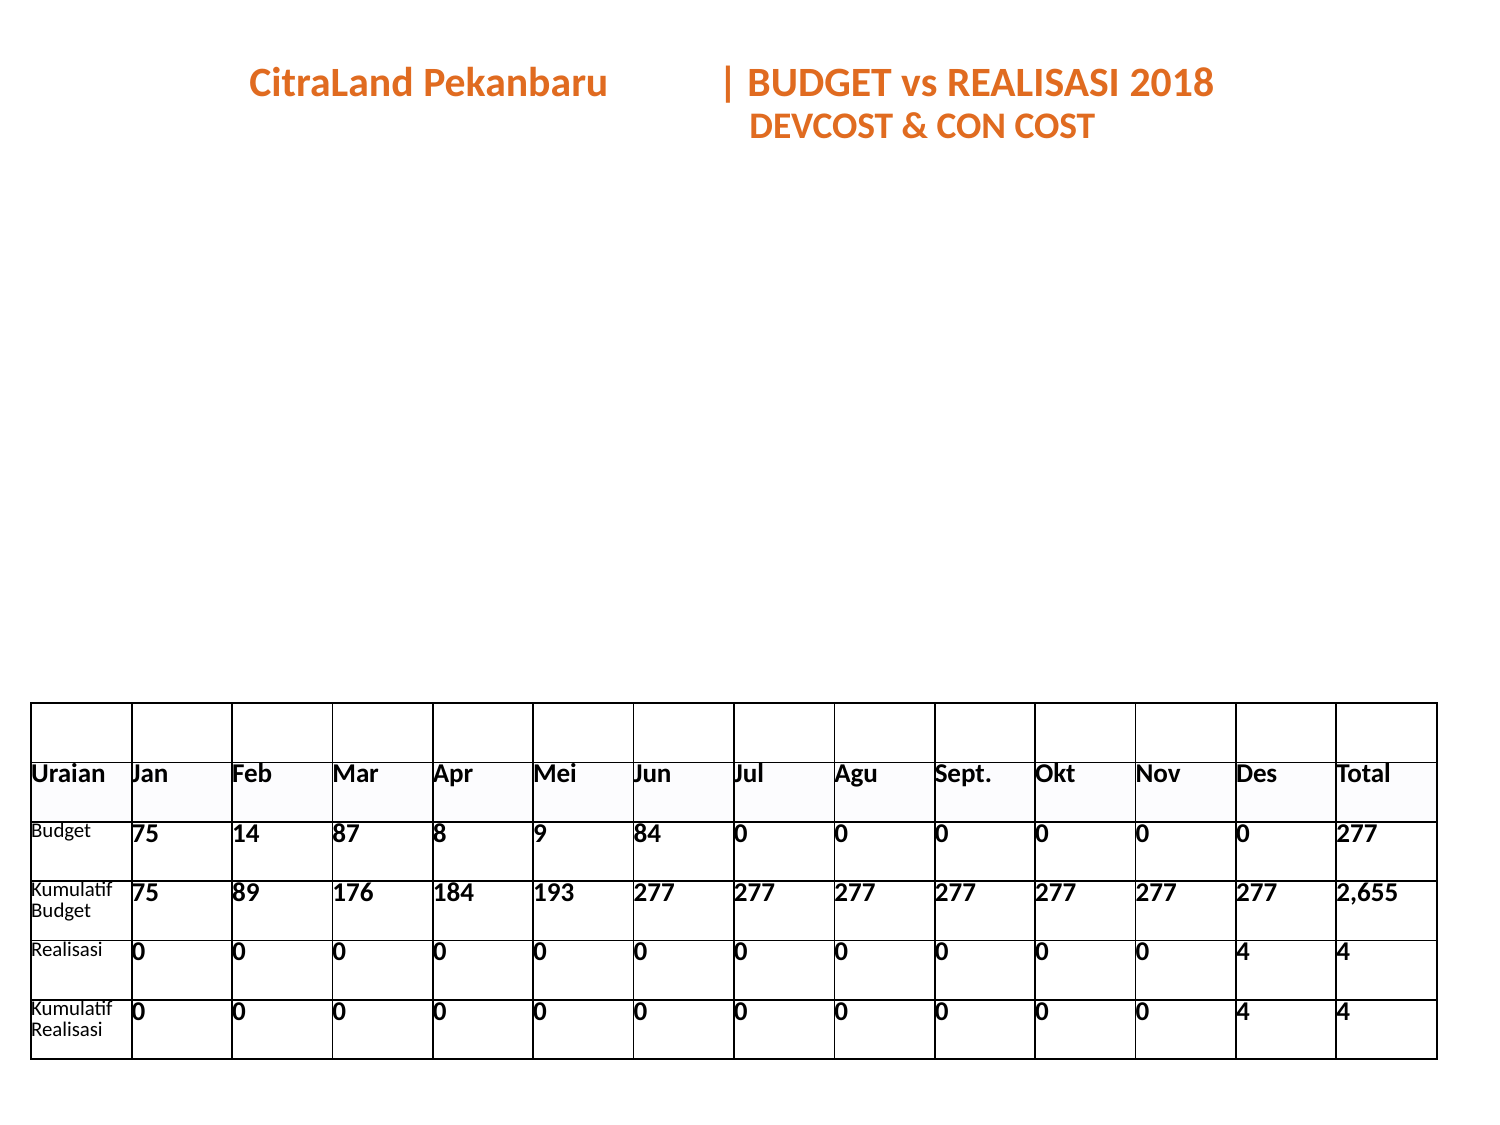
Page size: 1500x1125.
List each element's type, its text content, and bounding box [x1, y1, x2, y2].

table_cell 0 [1136, 1001, 1235, 1058]
table_cell 277 [1337, 823, 1436, 880]
table_cell 0 [1036, 941, 1135, 999]
table_cell 0 [735, 1001, 834, 1058]
table_header [333, 704, 432, 762]
table_cell Uraian [32, 763, 131, 821]
table_cell 277 [835, 882, 934, 940]
table_header [1136, 704, 1235, 762]
table_cell 277 [936, 882, 1034, 940]
table_cell 0 [233, 941, 332, 999]
table_cell Mar [333, 763, 432, 821]
table_header [133, 704, 231, 762]
table_cell 8 [434, 823, 532, 880]
table_cell Total [1337, 763, 1436, 821]
table_cell Mei [534, 763, 633, 821]
table_cell 0 [434, 941, 532, 999]
table_cell 75 [133, 823, 231, 880]
table_cell 4 [1337, 941, 1436, 999]
text_box | BUDGET vs REALISASI 2018 [703, 46, 1500, 157]
table_cell Kumulatif Realisasi [32, 1001, 131, 1058]
table_cell 0 [936, 941, 1034, 999]
table_cell Jan [133, 763, 231, 821]
table_cell Apr [434, 763, 532, 821]
table_header [434, 704, 532, 762]
table_header [233, 704, 332, 762]
table_header [634, 704, 733, 762]
table_cell 4 [1337, 1001, 1436, 1058]
table_header [1237, 704, 1335, 762]
table_cell Sept. [936, 763, 1034, 821]
table_cell Nov [1136, 763, 1235, 821]
table_cell 176 [333, 882, 432, 940]
table_cell Jun [634, 763, 733, 821]
table_cell 0 [634, 1001, 733, 1058]
table_header [32, 704, 131, 762]
table_cell Des [1237, 763, 1335, 821]
table_cell 0 [434, 1001, 532, 1058]
table_cell 0 [835, 941, 934, 999]
table_cell 0 [333, 941, 432, 999]
table_cell 0 [735, 941, 834, 999]
text_box CitraLand Pekanbaru [234, 46, 703, 157]
table_cell 0 [233, 1001, 332, 1058]
table_cell 89 [233, 882, 332, 940]
table_cell Jul [735, 763, 834, 821]
table_header [534, 704, 633, 762]
table_cell 0 [735, 823, 834, 880]
table_header [936, 704, 1034, 762]
table_cell 0 [936, 1001, 1034, 1058]
table_cell 277 [634, 882, 733, 940]
table_cell 87 [333, 823, 432, 880]
table_cell 0 [634, 941, 733, 999]
table_cell 0 [333, 1001, 432, 1058]
table_cell 4 [1237, 1001, 1335, 1058]
table_cell Feb [233, 763, 332, 821]
table_cell 0 [1036, 823, 1135, 880]
table_cell 277 [1237, 882, 1335, 940]
table_cell Agu [835, 763, 934, 821]
table_cell 0 [835, 823, 934, 880]
table_cell 0 [1136, 823, 1235, 880]
table_cell 2,655 [1337, 882, 1436, 940]
table_cell 0 [1237, 823, 1335, 880]
table_header [1036, 704, 1135, 762]
table_cell 75 [133, 882, 231, 940]
table_cell 0 [133, 1001, 231, 1058]
table_cell 0 [133, 941, 231, 999]
table_header [735, 704, 834, 762]
table_cell 277 [1036, 882, 1135, 940]
table_cell 0 [1136, 941, 1235, 999]
table_cell 193 [534, 882, 633, 940]
table_cell 84 [634, 823, 733, 880]
table_cell Okt [1036, 763, 1135, 821]
table_cell 14 [233, 823, 332, 880]
table_cell Budget [32, 823, 131, 880]
table_cell 0 [1036, 1001, 1135, 1058]
table_header [835, 704, 934, 762]
table_cell 0 [534, 1001, 633, 1058]
table_cell 0 [534, 941, 633, 999]
table_cell 0 [835, 1001, 934, 1058]
table_cell 9 [534, 823, 633, 880]
table_cell Kumulatif Budget [32, 882, 131, 940]
table_header [1337, 704, 1436, 762]
table_cell 0 [936, 823, 1034, 880]
table_cell 277 [1136, 882, 1235, 940]
table_cell 184 [434, 882, 532, 940]
text_box DEVCOST & CON COST [734, 93, 1500, 199]
table_cell 277 [735, 882, 834, 940]
table_cell Realisasi [32, 941, 131, 999]
table_cell 4 [1237, 941, 1335, 999]
